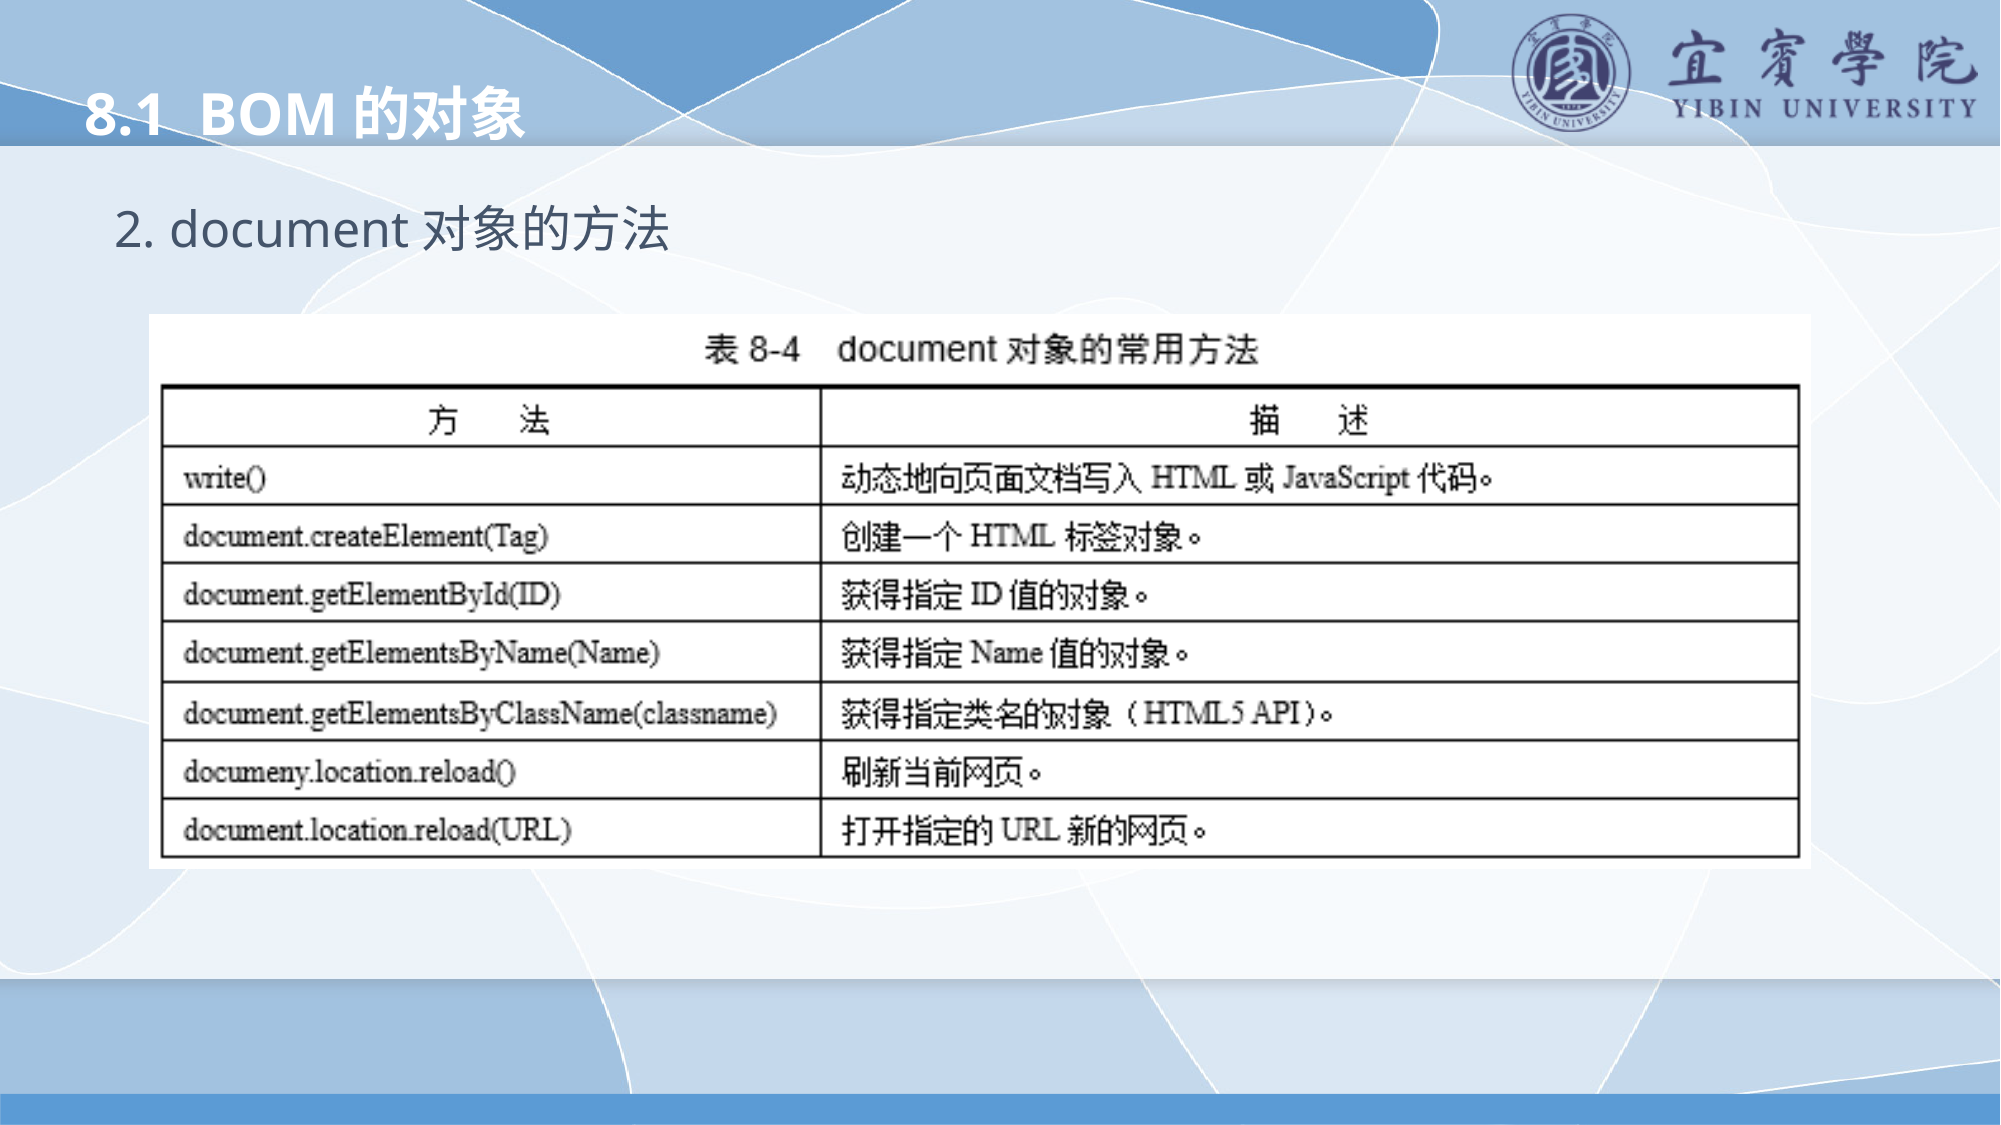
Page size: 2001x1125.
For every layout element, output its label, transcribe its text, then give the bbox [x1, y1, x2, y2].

picture [149, 314, 1811, 869]
text_box 8.1 BOM的对象 [67, 67, 1142, 156]
text_box [0, 1093, 2000, 1125]
picture [1510, 12, 1978, 134]
text_box 2. document对象的方法 [99, 190, 686, 266]
